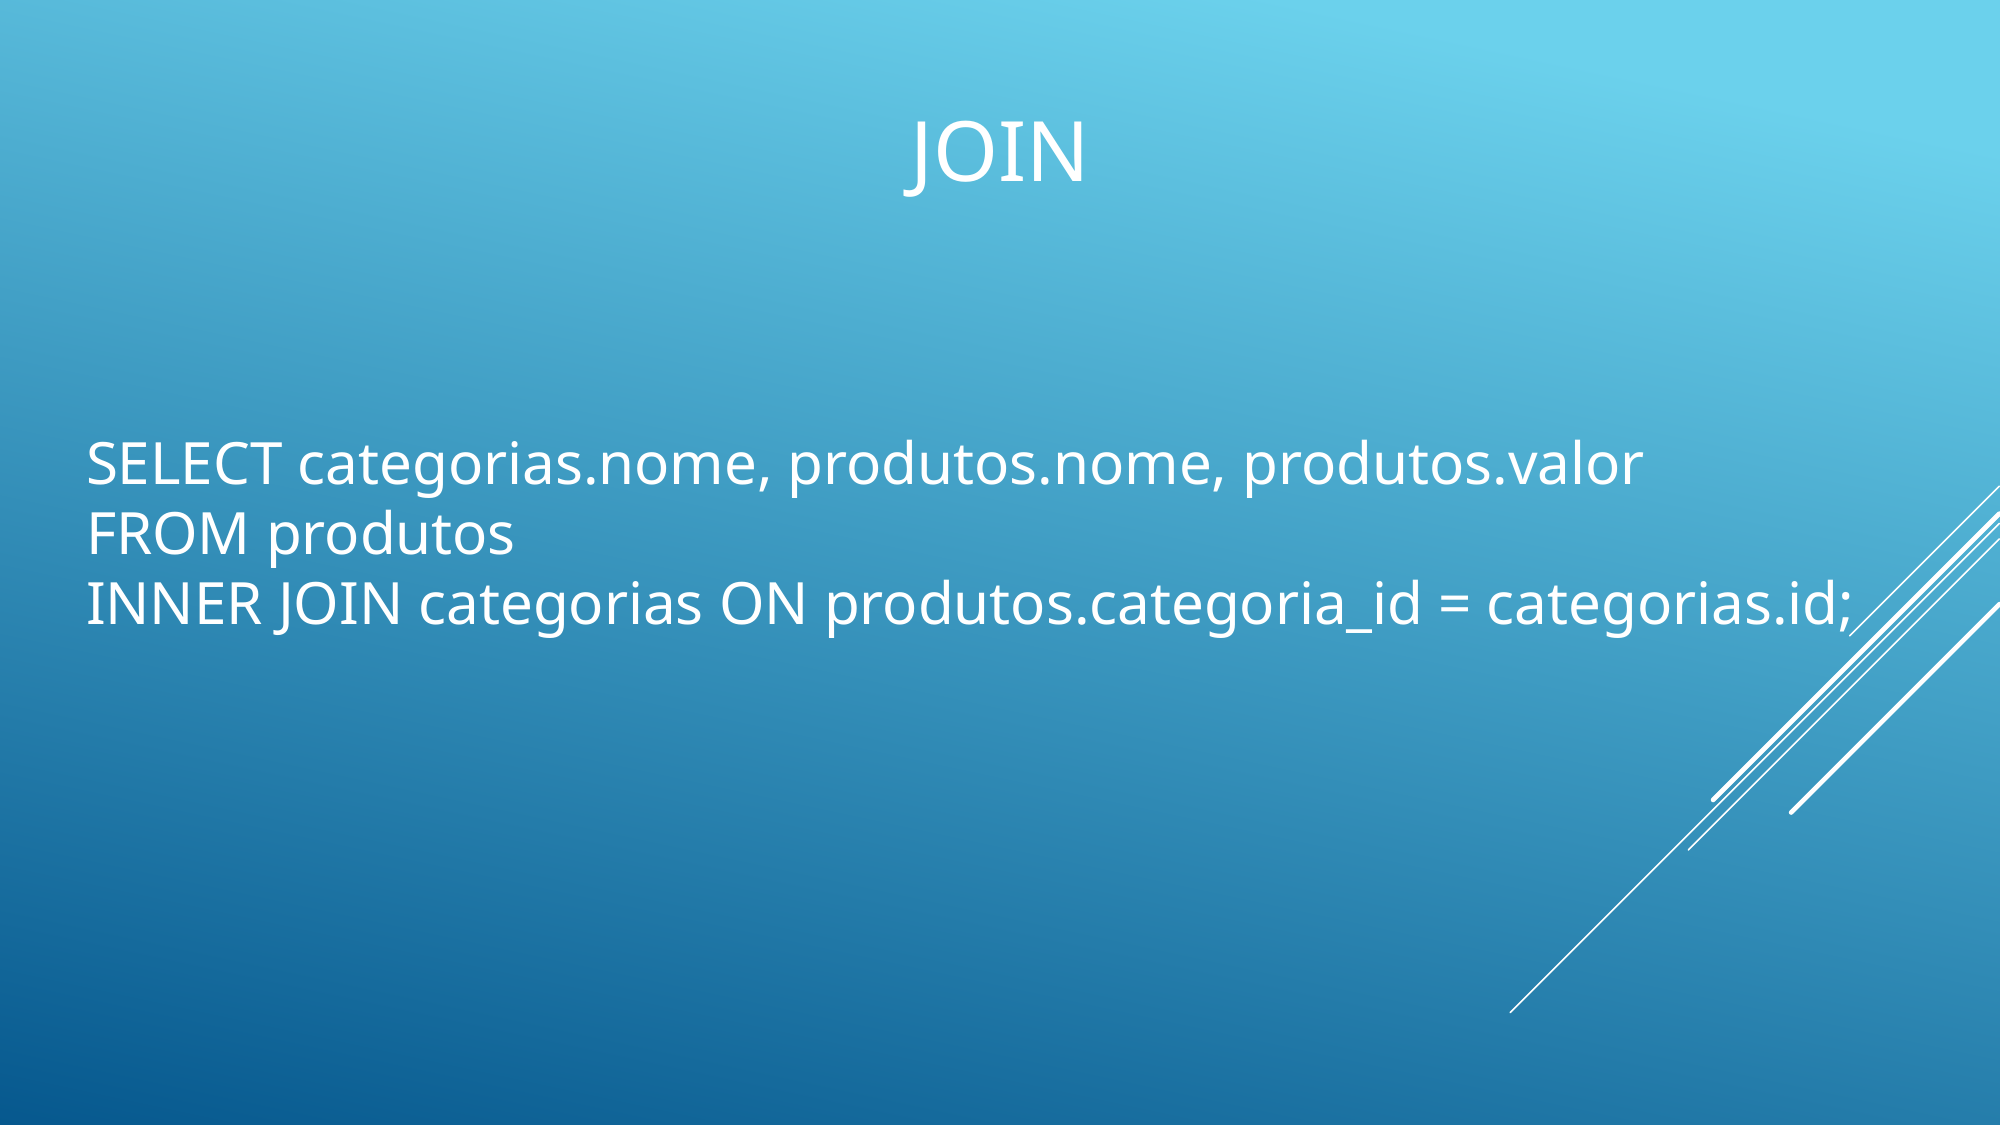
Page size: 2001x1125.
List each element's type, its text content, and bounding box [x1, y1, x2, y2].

text_box JOIN [86, 0, 1914, 308]
text_box SELECT categorias.nome, produtos.nome, produtos.valor FROM produtos INNER JOIN categorias ON produtos.categoria_id = categorias.id; [71, 418, 1985, 644]
